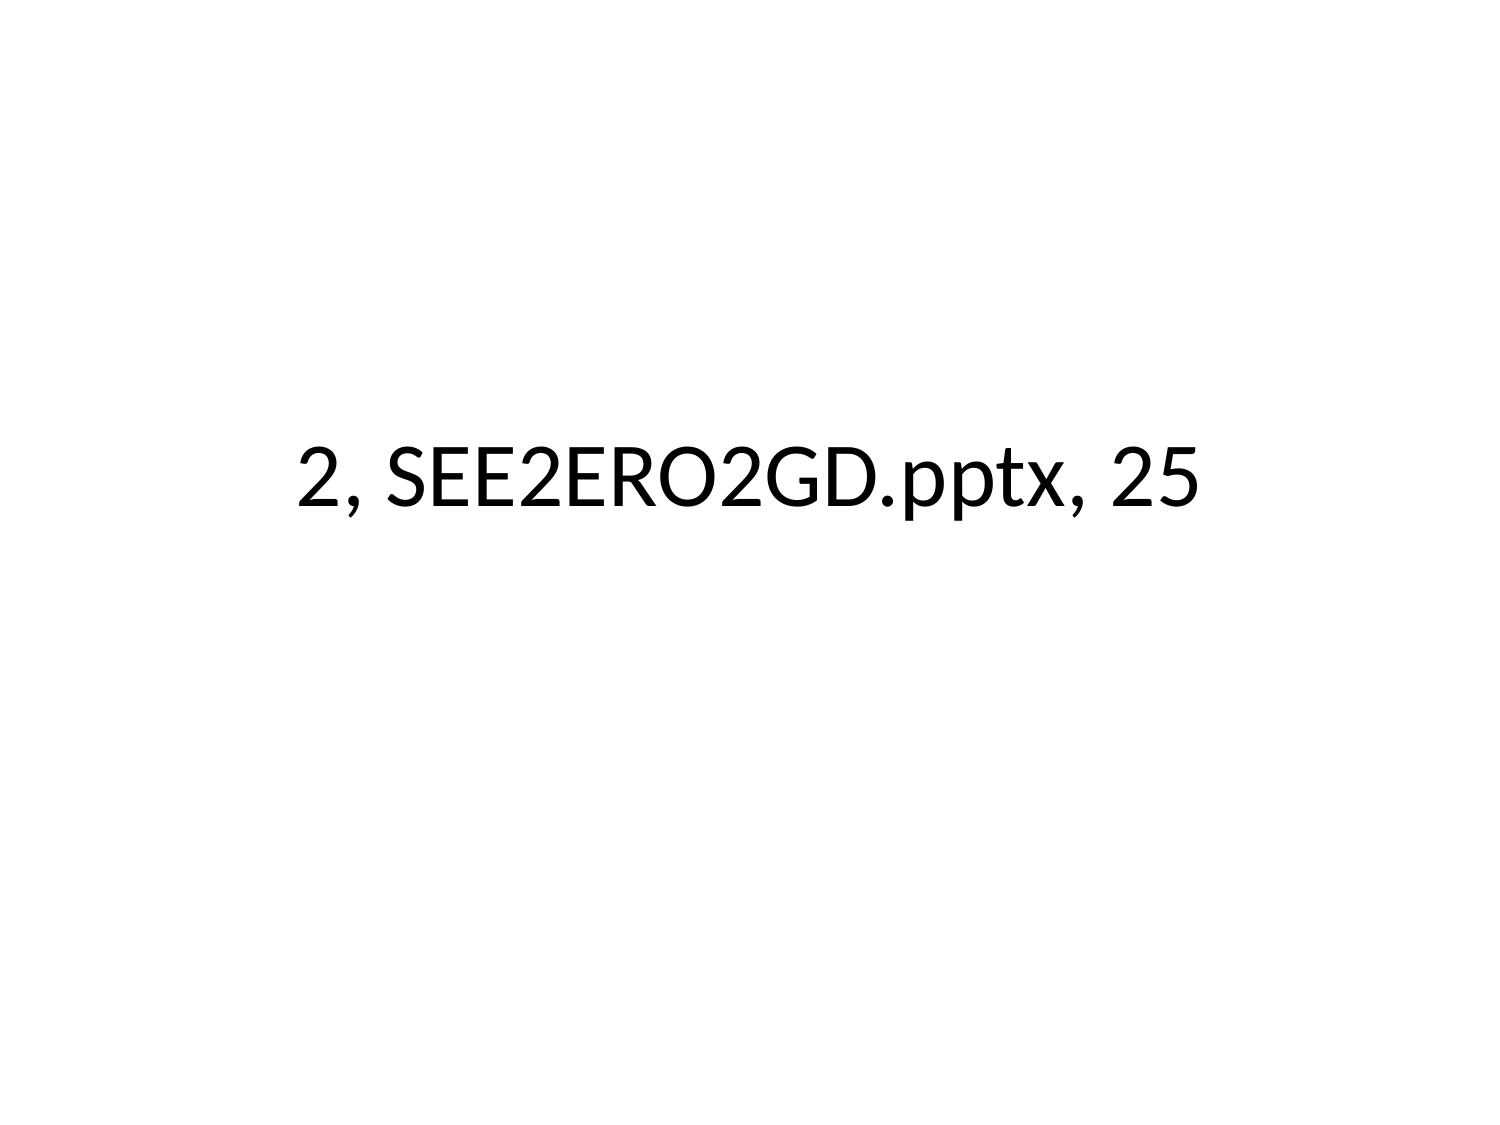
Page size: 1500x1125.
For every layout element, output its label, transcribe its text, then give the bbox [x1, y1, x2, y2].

title 2, SEE2ERO2GD.pptx, 25 [112, 349, 1388, 591]
